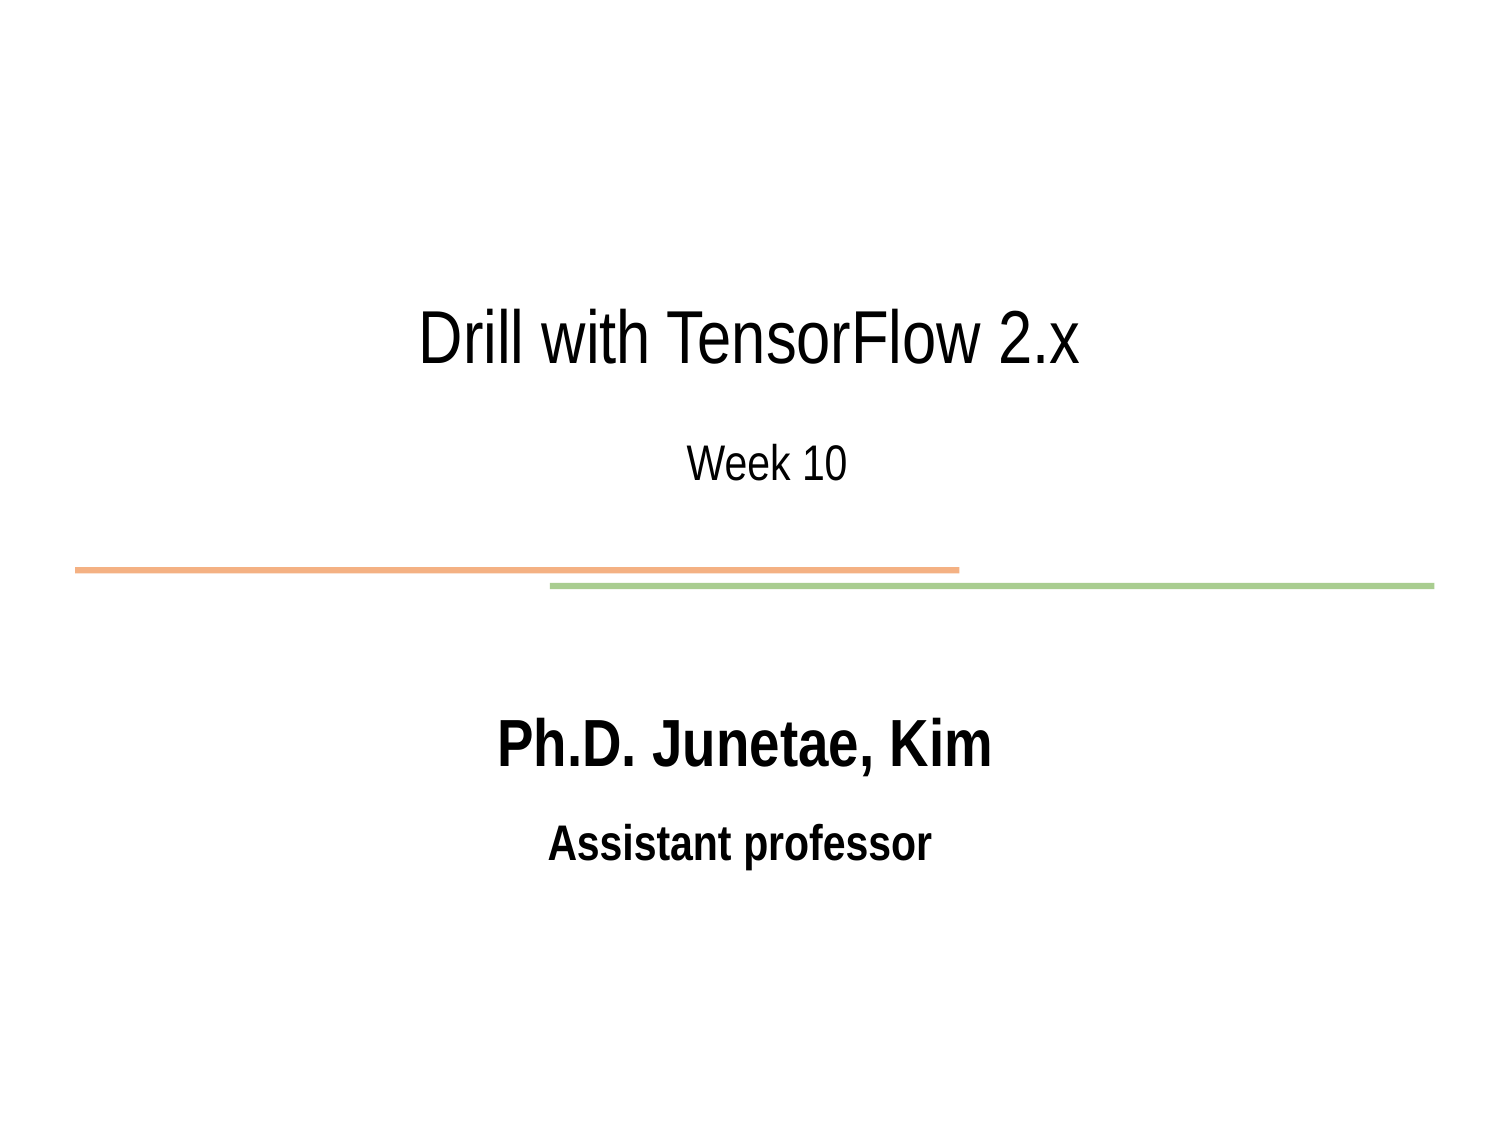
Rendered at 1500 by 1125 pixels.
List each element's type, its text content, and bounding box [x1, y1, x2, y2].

text_box Ph.D. Junetae, Kim Assistant professor [176, 652, 1315, 878]
text_box Drill with TensorFlow 2.x [49, 236, 1451, 387]
text_box Week 10 [671, 423, 866, 499]
